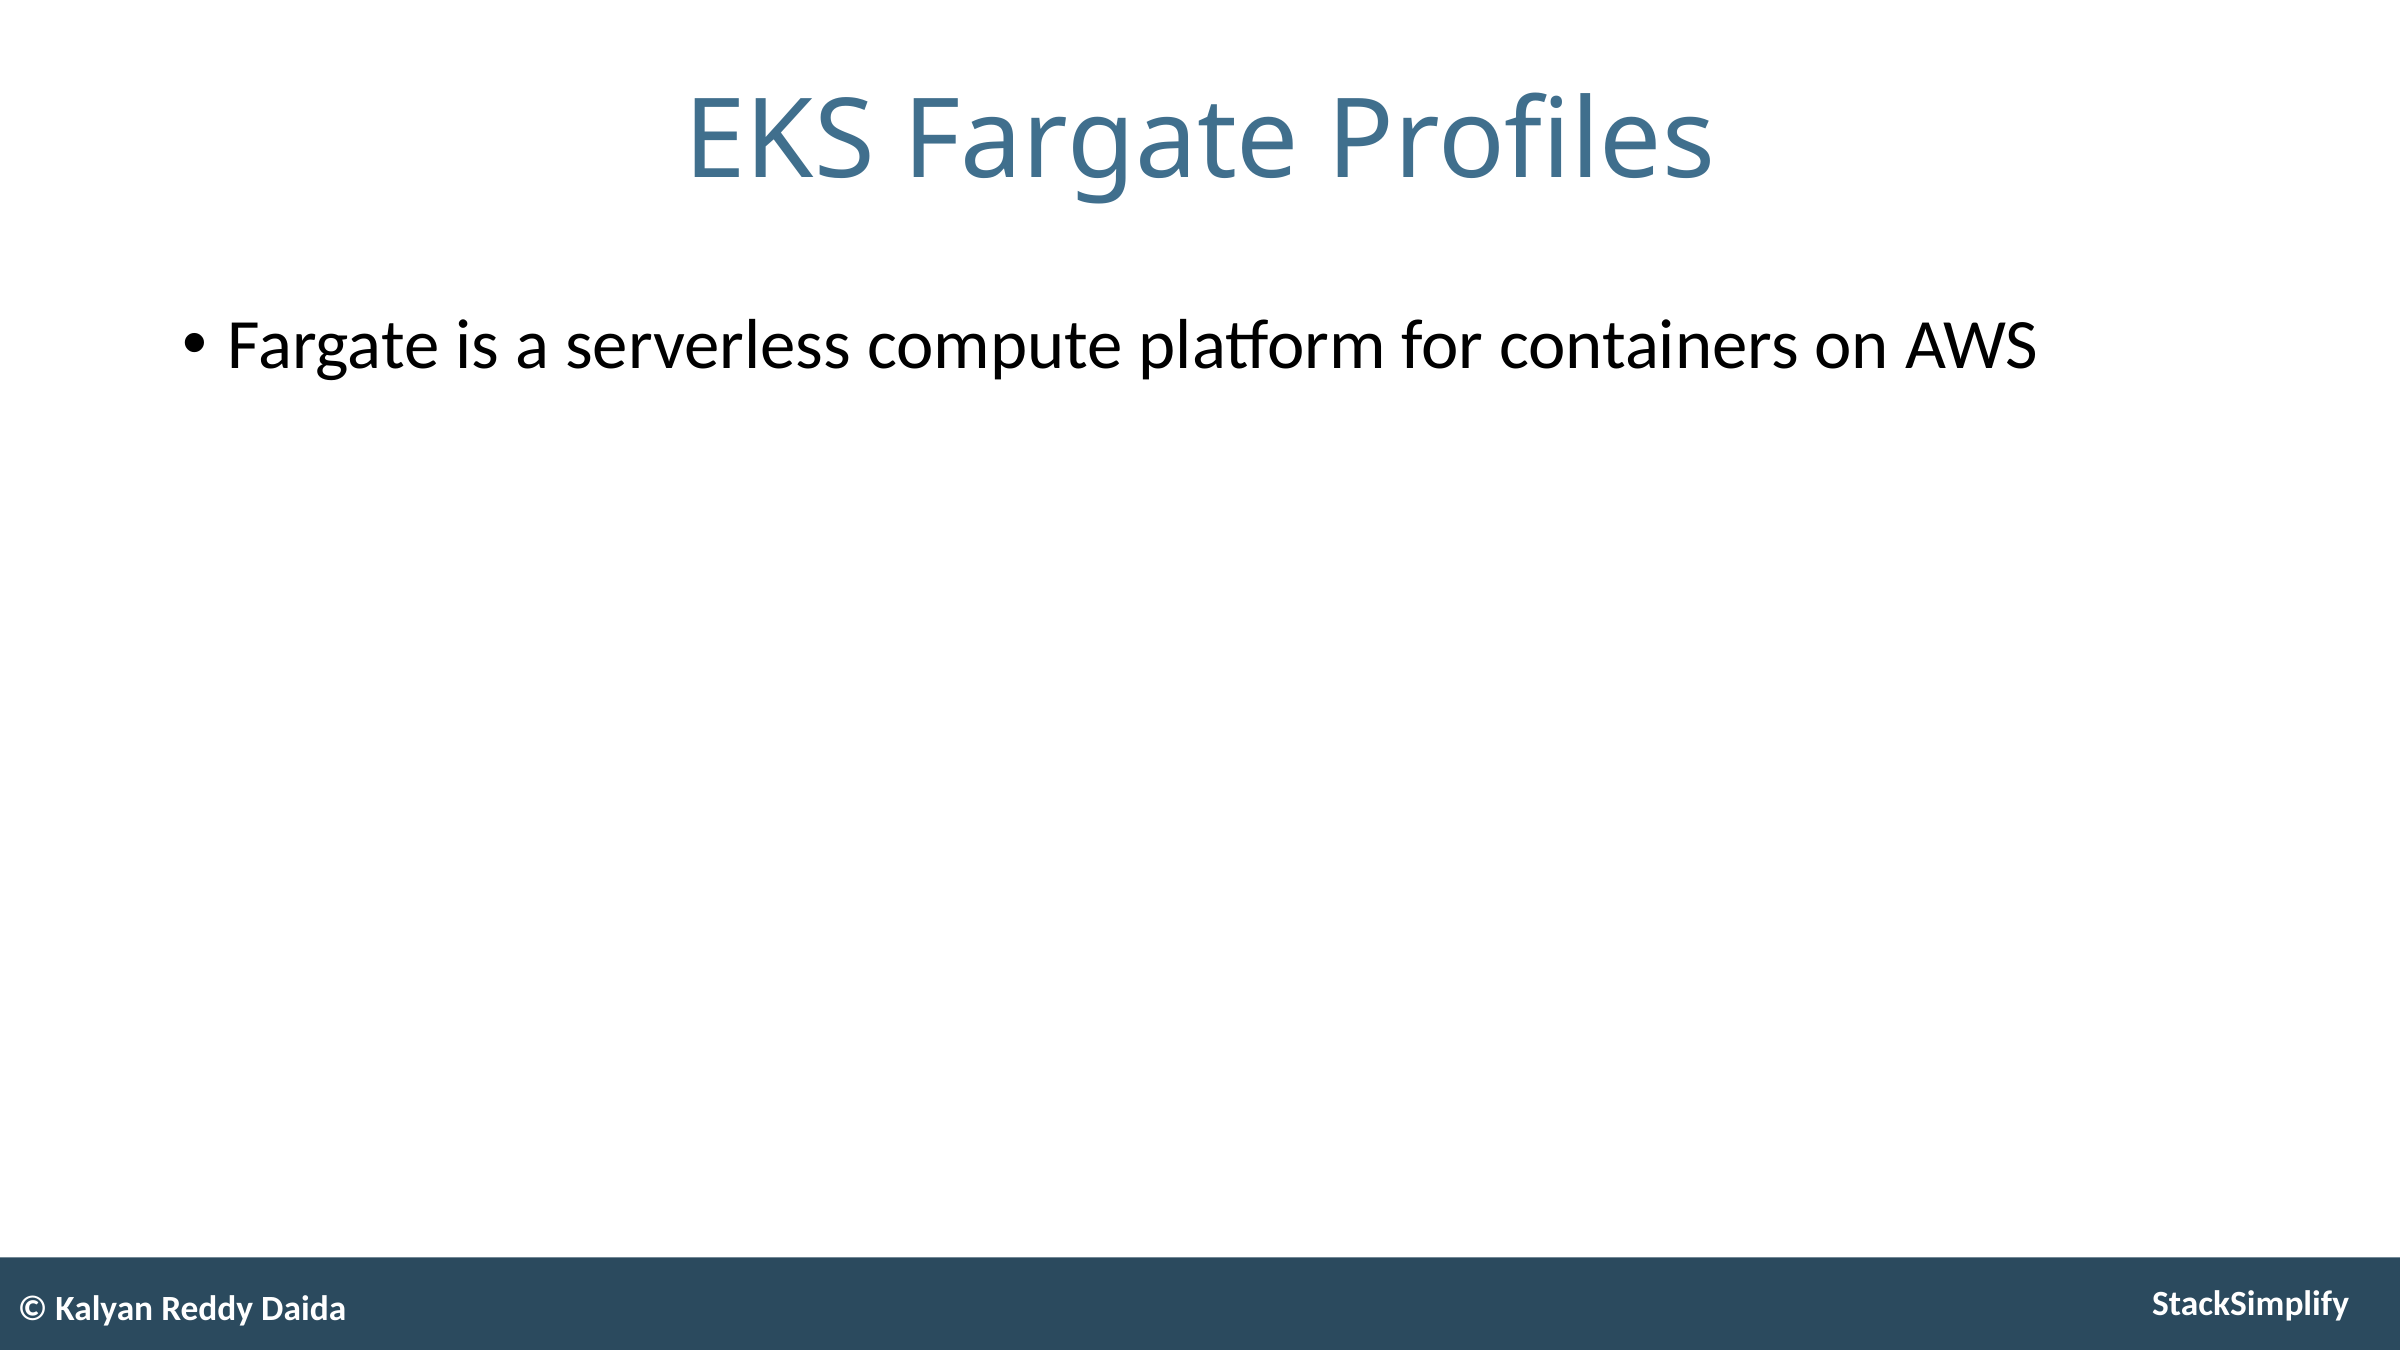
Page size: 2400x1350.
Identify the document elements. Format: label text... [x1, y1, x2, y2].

title EKS Fargate Profiles [165, 44, 2235, 240]
list Fargate is a serverless compute platform for containers on AWS [165, 298, 2235, 1216]
footer © Kalyan Reddy Daida [0, 1269, 810, 1342]
